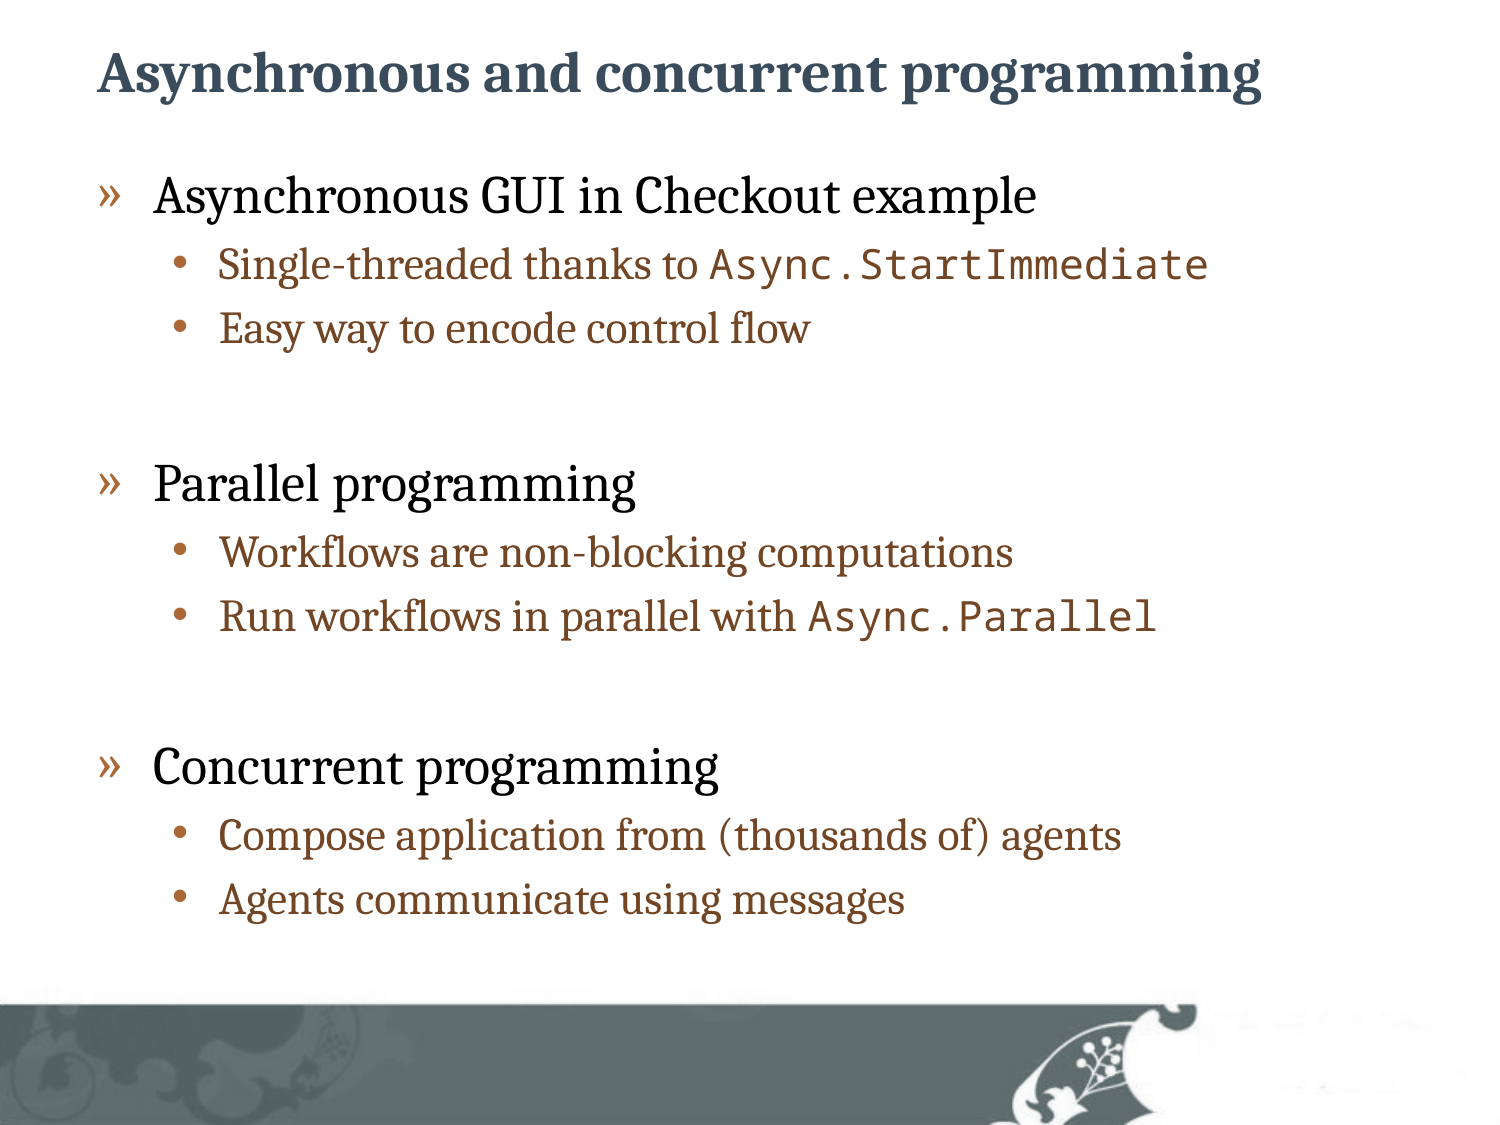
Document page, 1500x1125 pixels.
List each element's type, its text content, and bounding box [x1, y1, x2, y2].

list Asynchronous GUI in Checkout example Single-threaded thanks to Async.StartImmediate Easy way to encode control flow Parallel programming Workflows are non-blocking computations Run workflows in parallel with Async.Parallel Concurrent programming Compose application from (thousands of) agents Agents communicate using messages [81, 152, 1435, 981]
title Asynchronous and concurrent programming [81, 0, 1435, 138]
